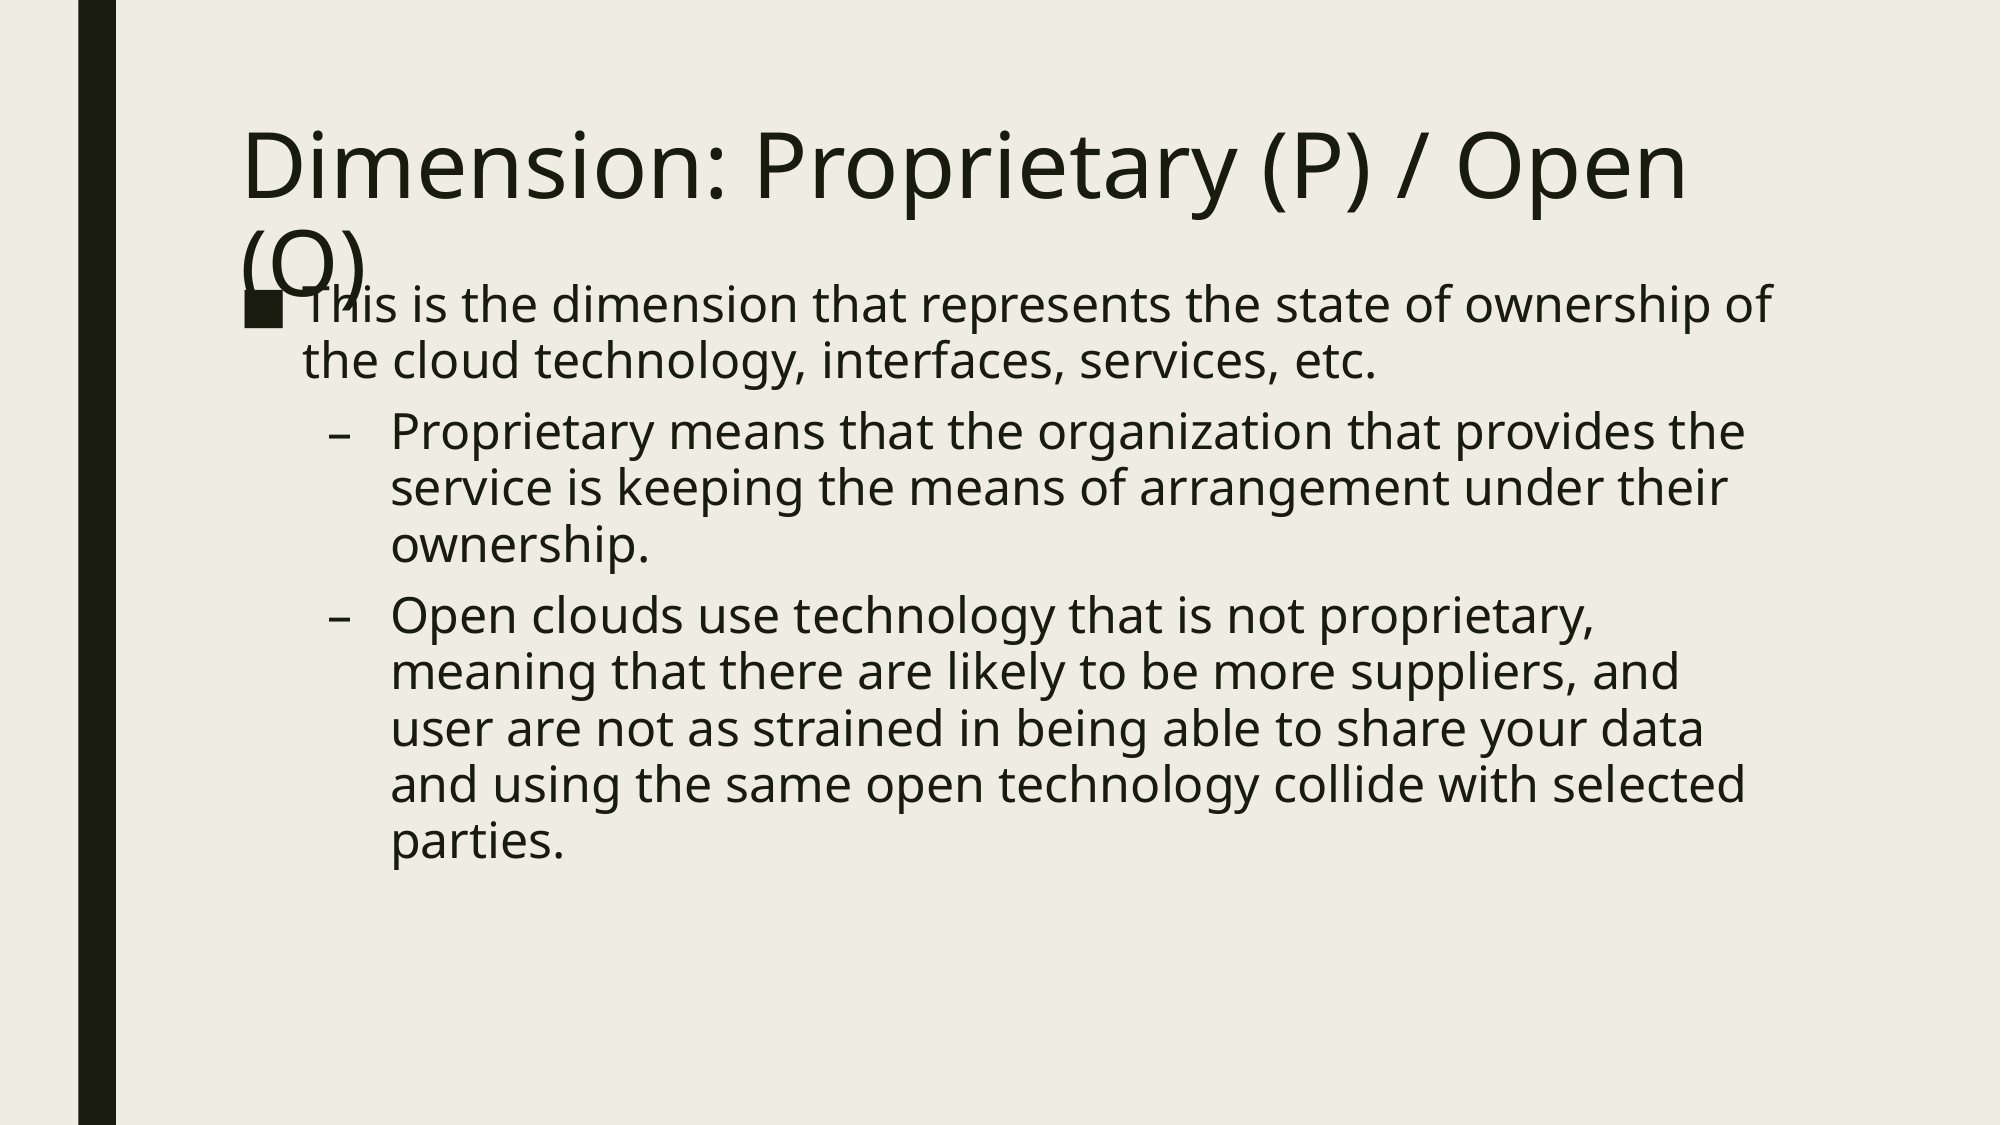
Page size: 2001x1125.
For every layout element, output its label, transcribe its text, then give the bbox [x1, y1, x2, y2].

title Dimension: Proprietary (P) / Open (O) [225, 112, 1800, 269]
list This is the dimension that represents the state of ownership of the cloud technology, interfaces, services, etc. Proprietary means that the organization that provides the service is keeping the means of arrangement under their ownership. Open clouds use technology that is not proprietary, meaning that there are likely to be more suppliers, and user are not as strained in being able to share your data and using the same open technology collide with selected parties. [225, 269, 1800, 963]
